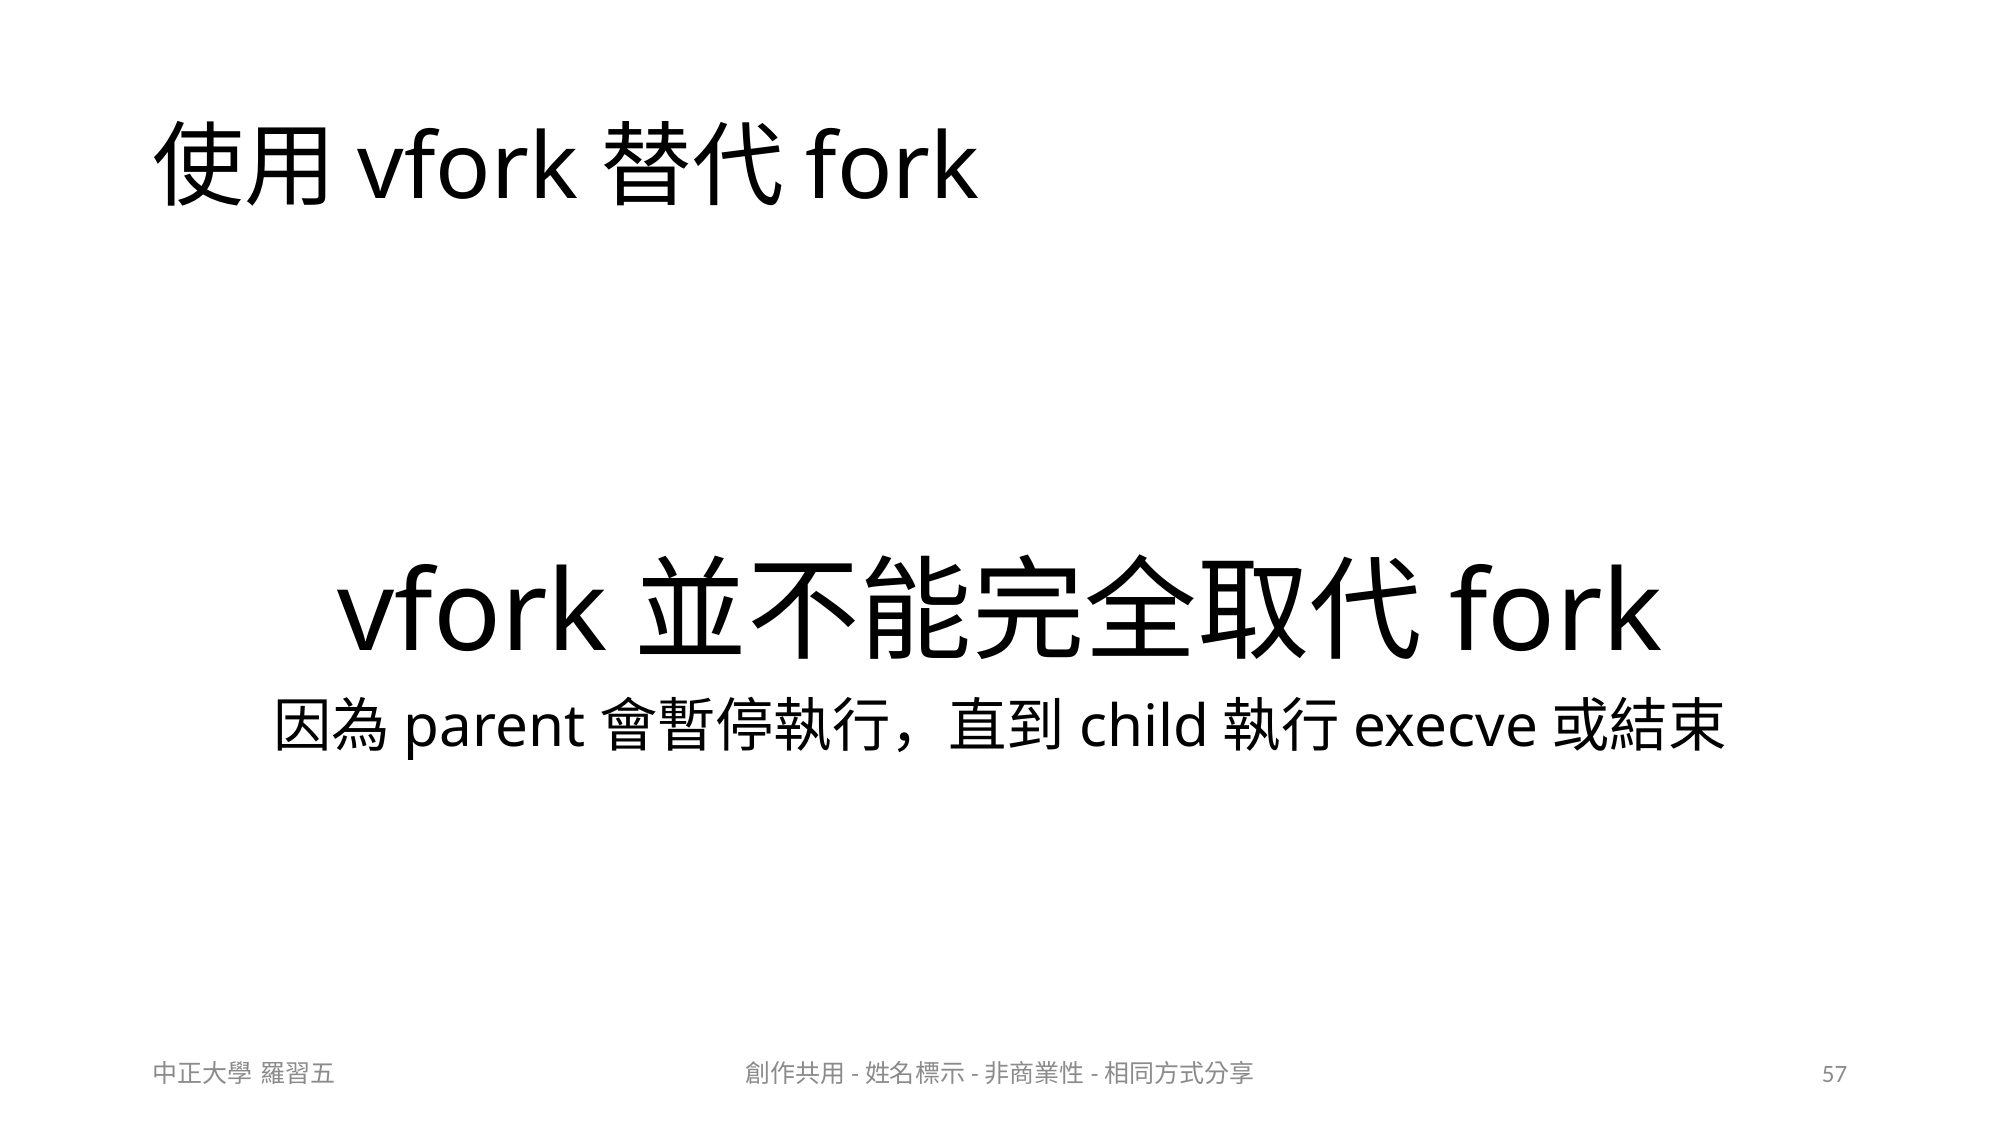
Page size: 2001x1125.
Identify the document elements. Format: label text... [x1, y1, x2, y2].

slide_number 57 [1412, 1042, 1863, 1103]
list vfork並不能完全取代fork 因為parent會暫停執行，直到child執行execve或結束 [137, 299, 1863, 1014]
footer 創作共用-姓名標示-非商業性-相同方式分享 [662, 1042, 1338, 1103]
title 使用vfork替代fork [137, 59, 1863, 278]
slide_number 中正大學 羅習五 [137, 1042, 588, 1103]
